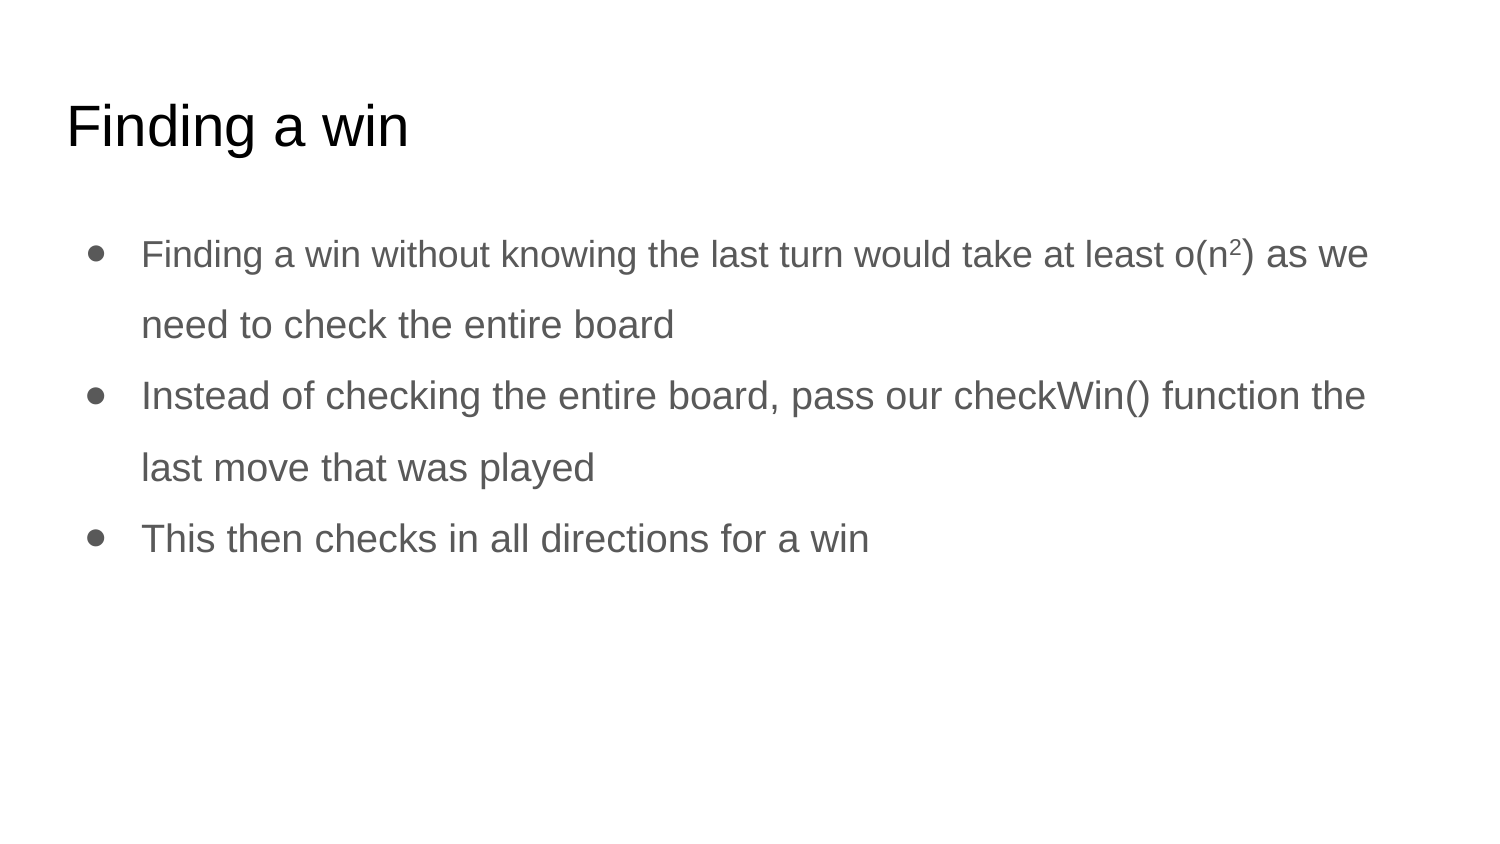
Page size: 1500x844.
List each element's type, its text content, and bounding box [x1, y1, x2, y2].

list Finding a win without knowing the last turn would take at least o(n2) as we need to check the entire board Instead of checking the entire board, pass our checkWin() function the last move that was played This then checks in all directions for a win [51, 189, 1449, 750]
title Finding a win [51, 72, 1449, 167]
